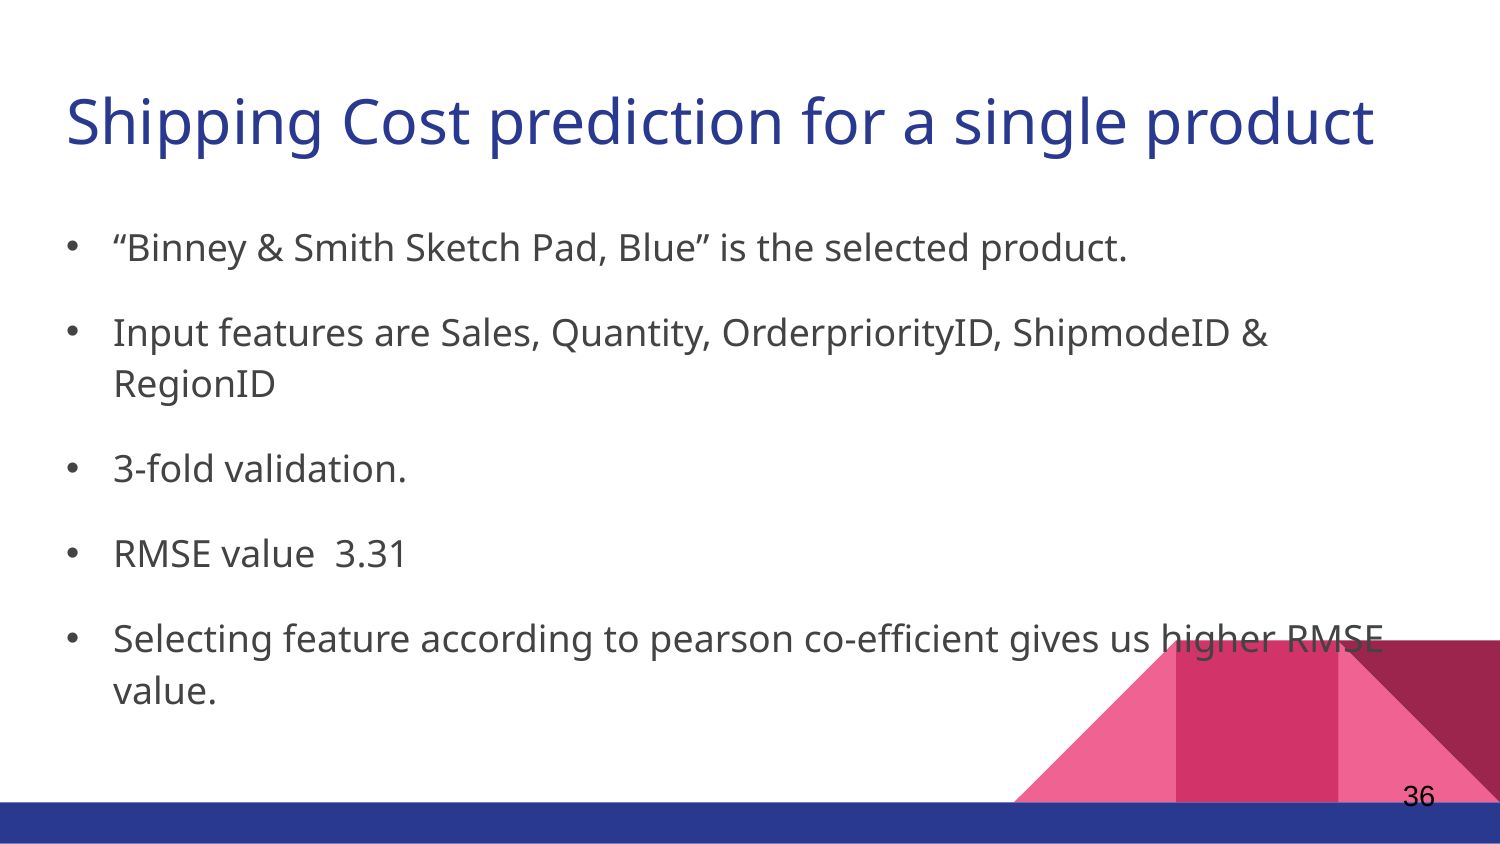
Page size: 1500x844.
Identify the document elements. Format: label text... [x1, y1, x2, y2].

title Shipping Cost prediction for a single product [51, 67, 1449, 167]
list “Binney & Smith Sketch Pad, Blue” is the selected product. Input features are Sales, Quantity, OrderpriorityID, ShipmodeID & RegionID 3-fold validation. RMSE value 3.31 Selecting feature according to pearson co-efficient gives us higher RMSE value. [51, 201, 1449, 750]
slide_number 36 [1387, 762, 1478, 828]
